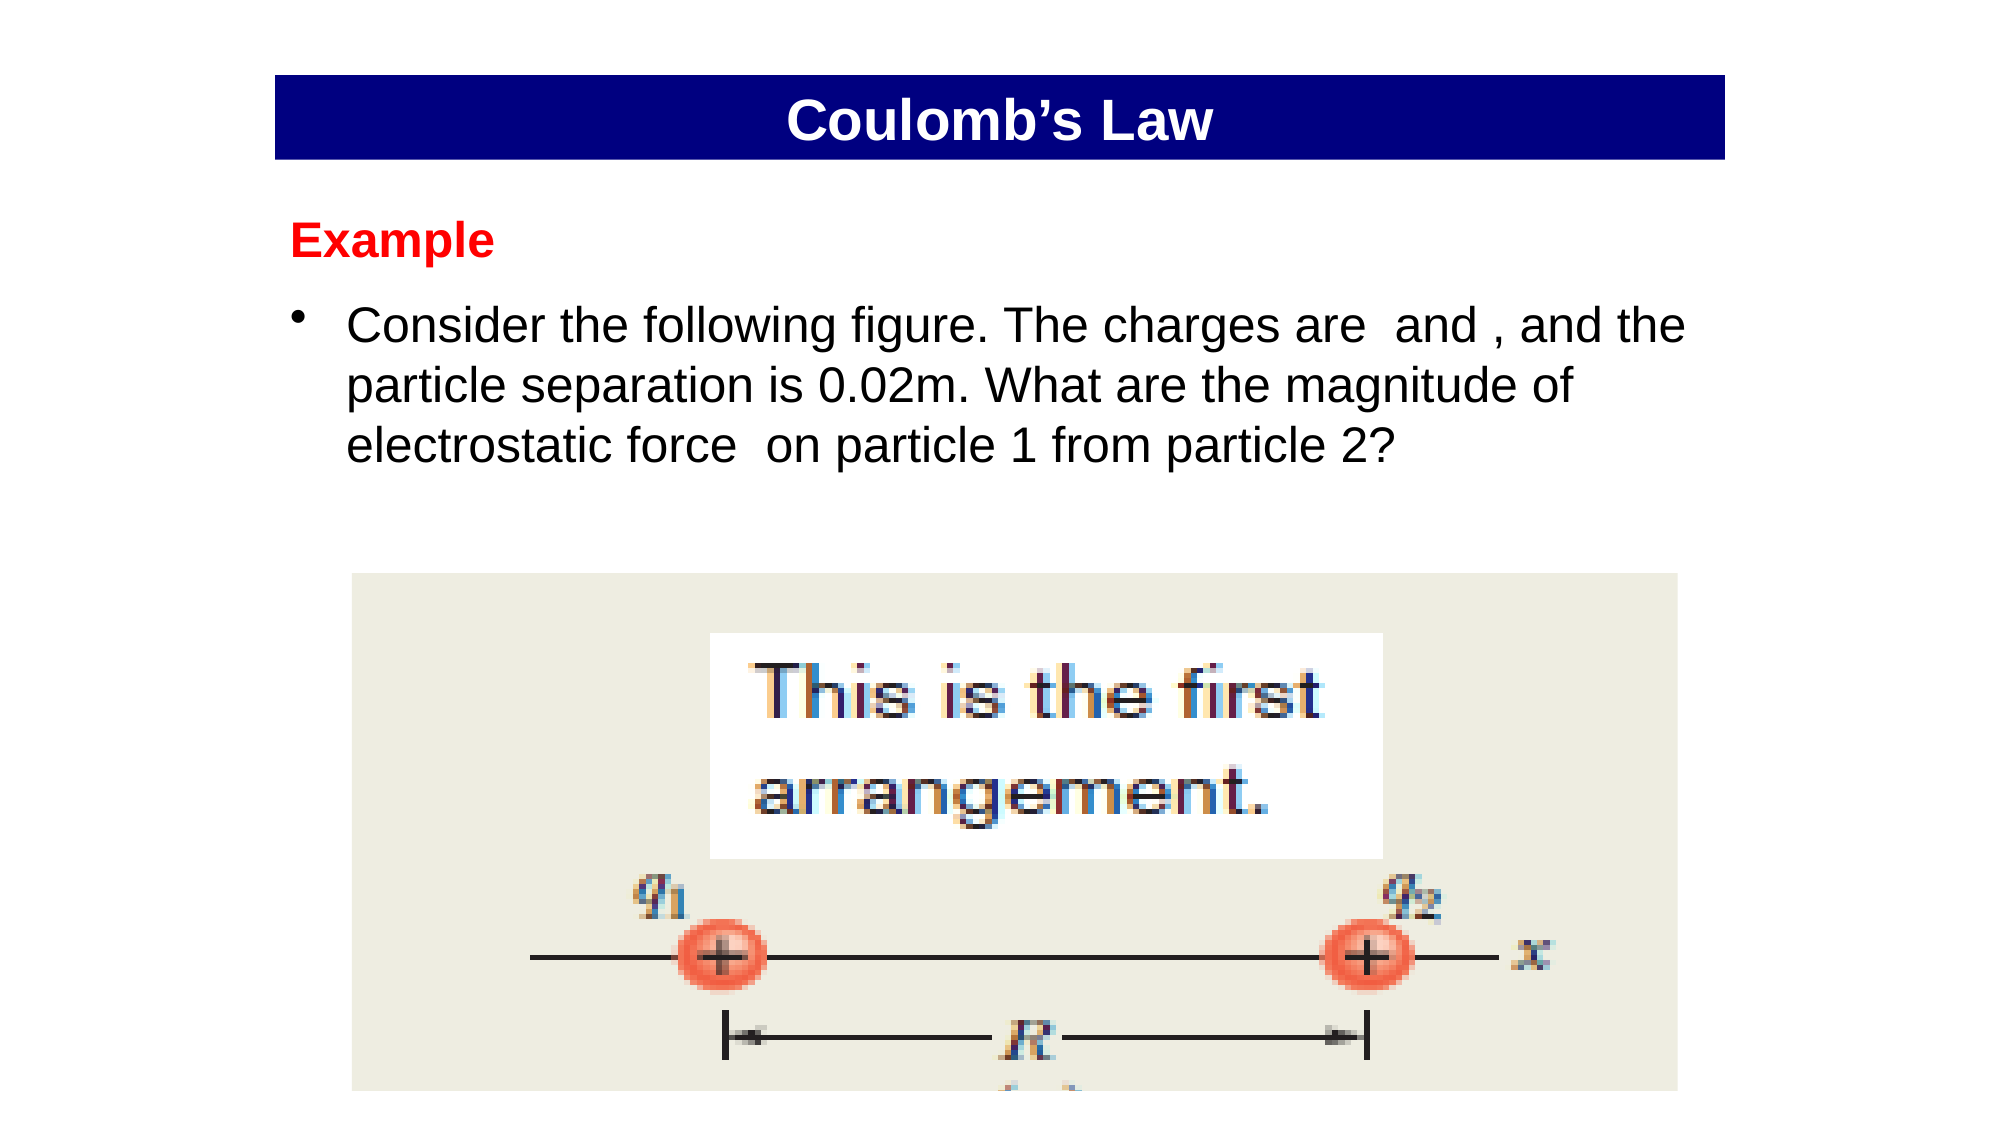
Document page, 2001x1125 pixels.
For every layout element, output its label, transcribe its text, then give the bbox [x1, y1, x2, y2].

picture [351, 573, 1678, 1091]
text_box Coulomb’s Law [275, 75, 1725, 160]
